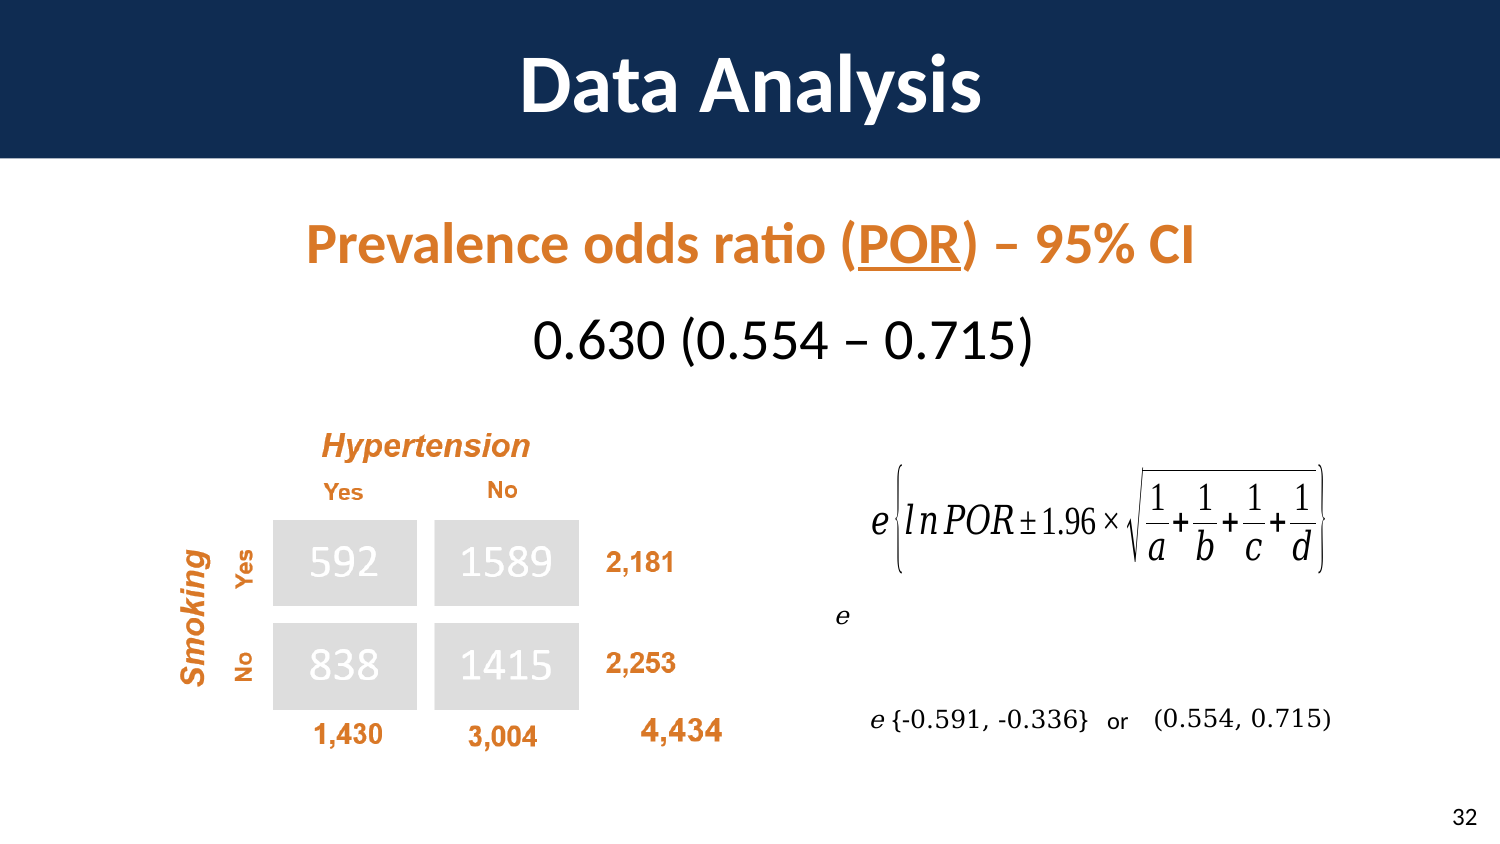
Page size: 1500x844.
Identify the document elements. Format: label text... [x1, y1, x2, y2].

text_box 0.630 (0.554 – 0.715) [518, 293, 1061, 369]
picture [143, 421, 747, 767]
text_box (0.554, 0.715) [1137, 695, 1348, 741]
title Data Analysis [24, 8, 1478, 150]
text_box or [1092, 697, 1153, 742]
text_box e {-0.591, -0.336} [853, 695, 1113, 741]
text_box Prevalence odds ratio (POR) – 95% CI [259, 197, 1243, 291]
